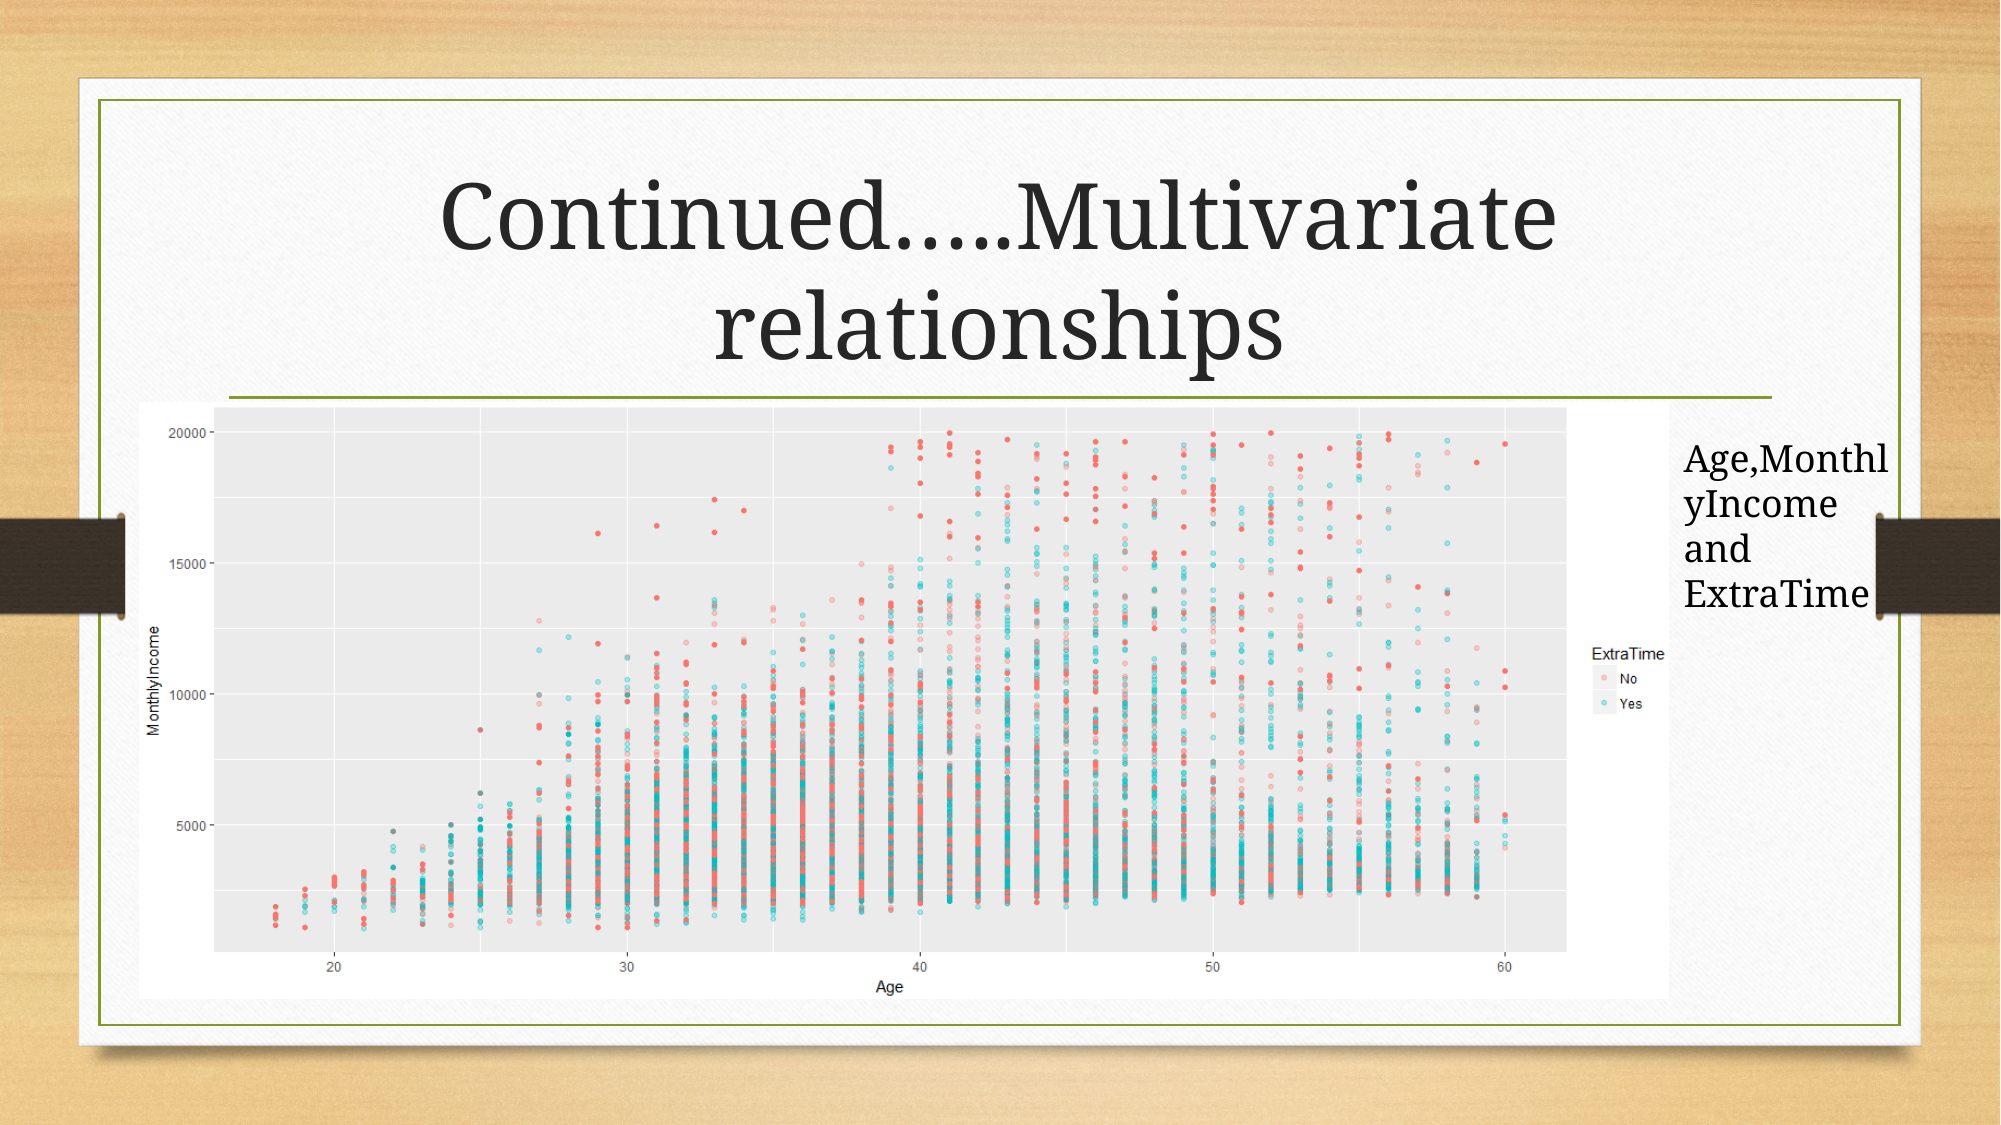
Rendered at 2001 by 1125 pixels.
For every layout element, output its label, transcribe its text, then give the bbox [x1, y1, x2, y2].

text_box Age,MonthlyIncome and ExtraTime [1669, 427, 1913, 623]
picture [0, 0, 2001, 1125]
title Continued…..Multivariate relationships [212, 161, 1788, 375]
